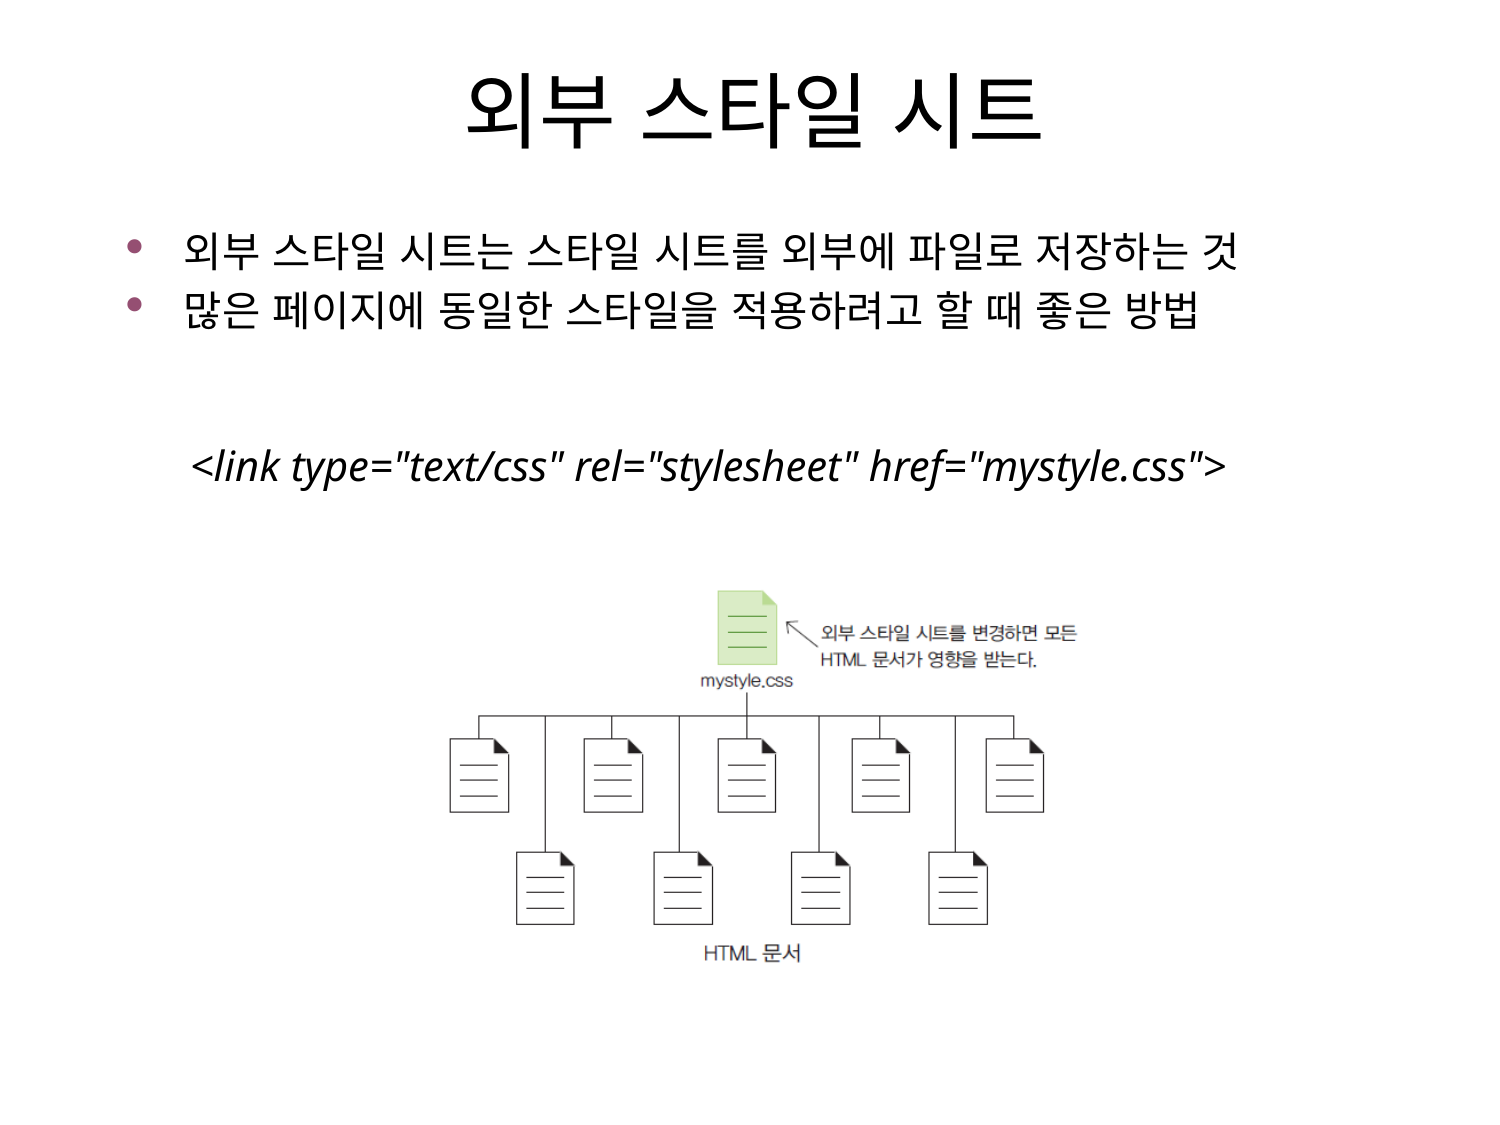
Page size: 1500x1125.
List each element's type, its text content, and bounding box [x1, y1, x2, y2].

title 외부 스타일 시트 [46, 62, 1463, 157]
list 외부 스타일 시트는 스타일 시트를 외부에 파일로 저장하는 것 많은 페이지에 동일한 스타일을 적용하려고 할 때 좋은 방법 [112, 218, 1460, 900]
picture [444, 569, 1098, 980]
text_box <link type="text/css" rel="stylesheet" href="mystyle.css"> [174, 432, 1405, 498]
